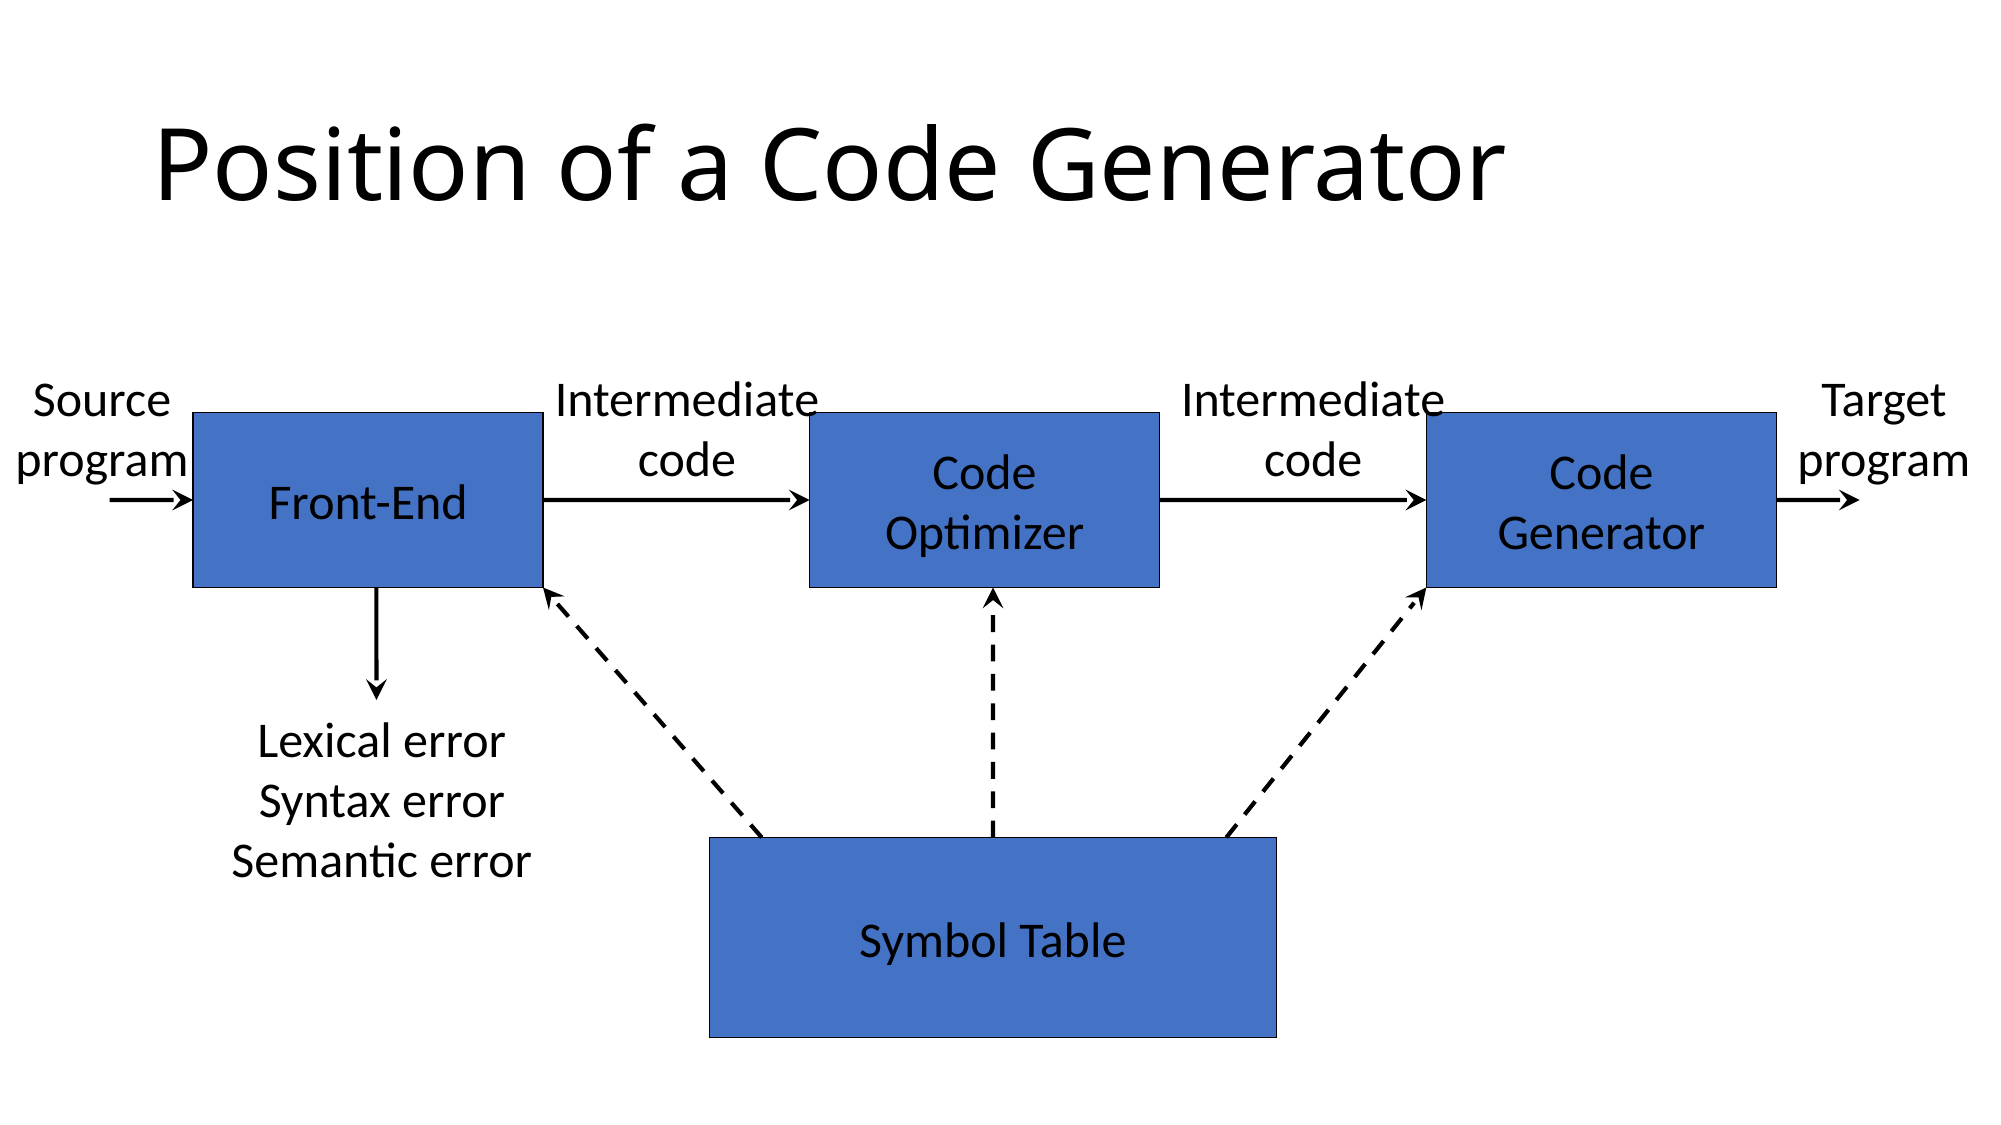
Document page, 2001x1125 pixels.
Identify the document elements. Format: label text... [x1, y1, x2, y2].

text_box Target program [1782, 358, 1986, 494]
text_box [1839, 494, 1860, 511]
text_box [366, 679, 387, 699]
text_box Code Generator [1426, 412, 1777, 588]
text_box Intermediate code [539, 358, 835, 494]
title Position of a Code Generator [137, 59, 1863, 278]
text_box [1405, 587, 1427, 611]
text_box [543, 587, 565, 610]
text_box Code Optimizer [809, 412, 1160, 588]
text_box Symbol Table [709, 837, 1277, 1038]
text_box [789, 494, 810, 511]
text_box Source program [0, 358, 204, 494]
text_box [172, 489, 194, 511]
text_box Intermediate code [1166, 358, 1461, 494]
text_box Front-End [193, 412, 544, 588]
text_box Lexical error Syntax error Semantic error [216, 699, 548, 895]
text_box [1405, 489, 1427, 511]
text_box [982, 587, 1004, 609]
